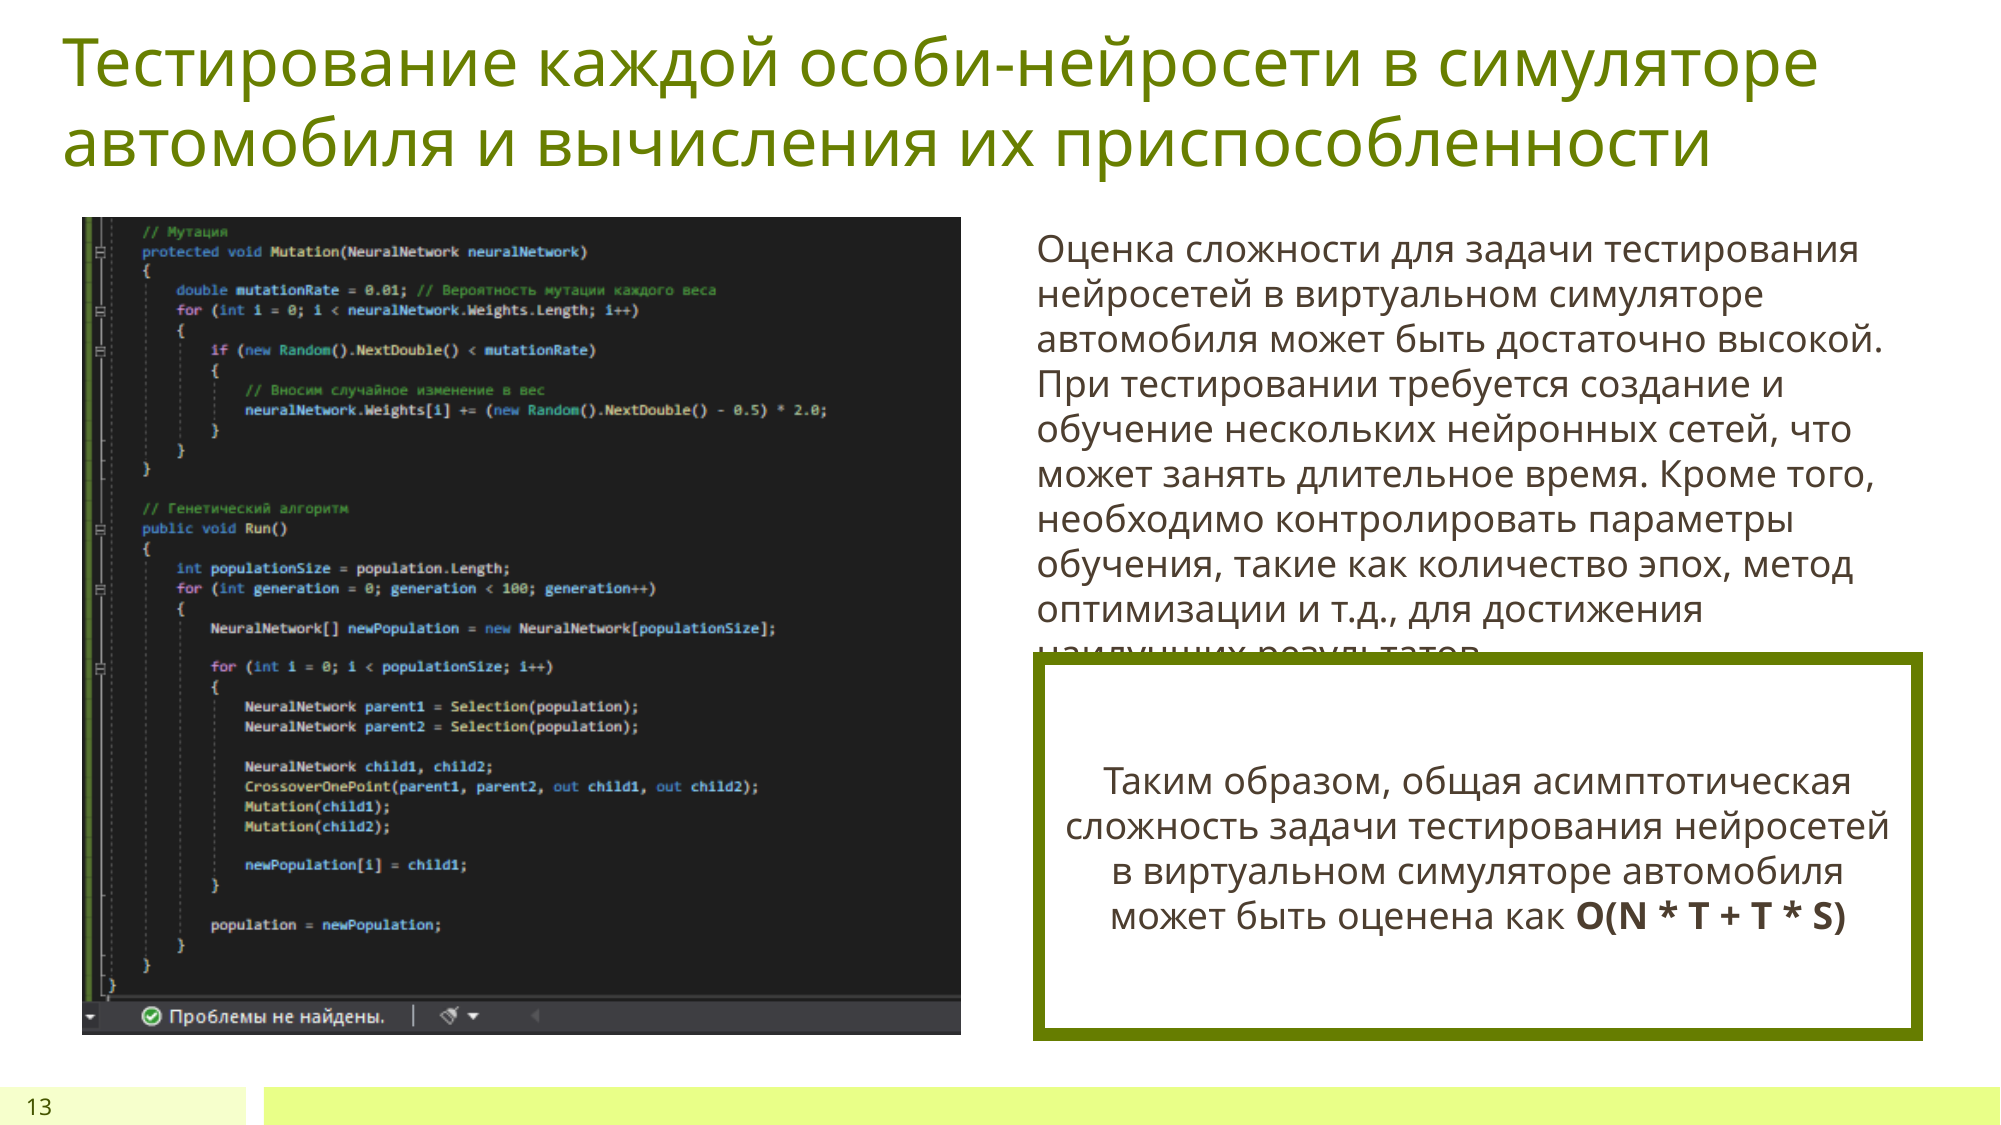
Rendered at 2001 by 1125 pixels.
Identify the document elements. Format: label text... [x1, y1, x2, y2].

picture [82, 217, 961, 1035]
text_box Тестирование каждой особи-нейросети в симуляторе автомобиля и вычисления их приспособленности [47, 0, 1953, 187]
text_box Оценка сложности для задачи тестирования нейросетей в виртуальном симуляторе автомобиля может быть достаточно высокой. При тестировании требуется создание и обучение нескольких нейронных сетей, что может занять длительное время. Кроме того, необходимо контролировать параметры обучения, такие как количество эпох, метод оптимизации и т.д., для достижения наилучших результатов. [1021, 217, 1917, 728]
slide_number 13 [0, 1087, 68, 1125]
text_box Таким образом, общая асимптотическая сложность задачи тестирования нейросетей в виртуальном симуляторе автомобиля может быть оценена как O(N * T + T * S) [1038, 657, 1918, 1036]
